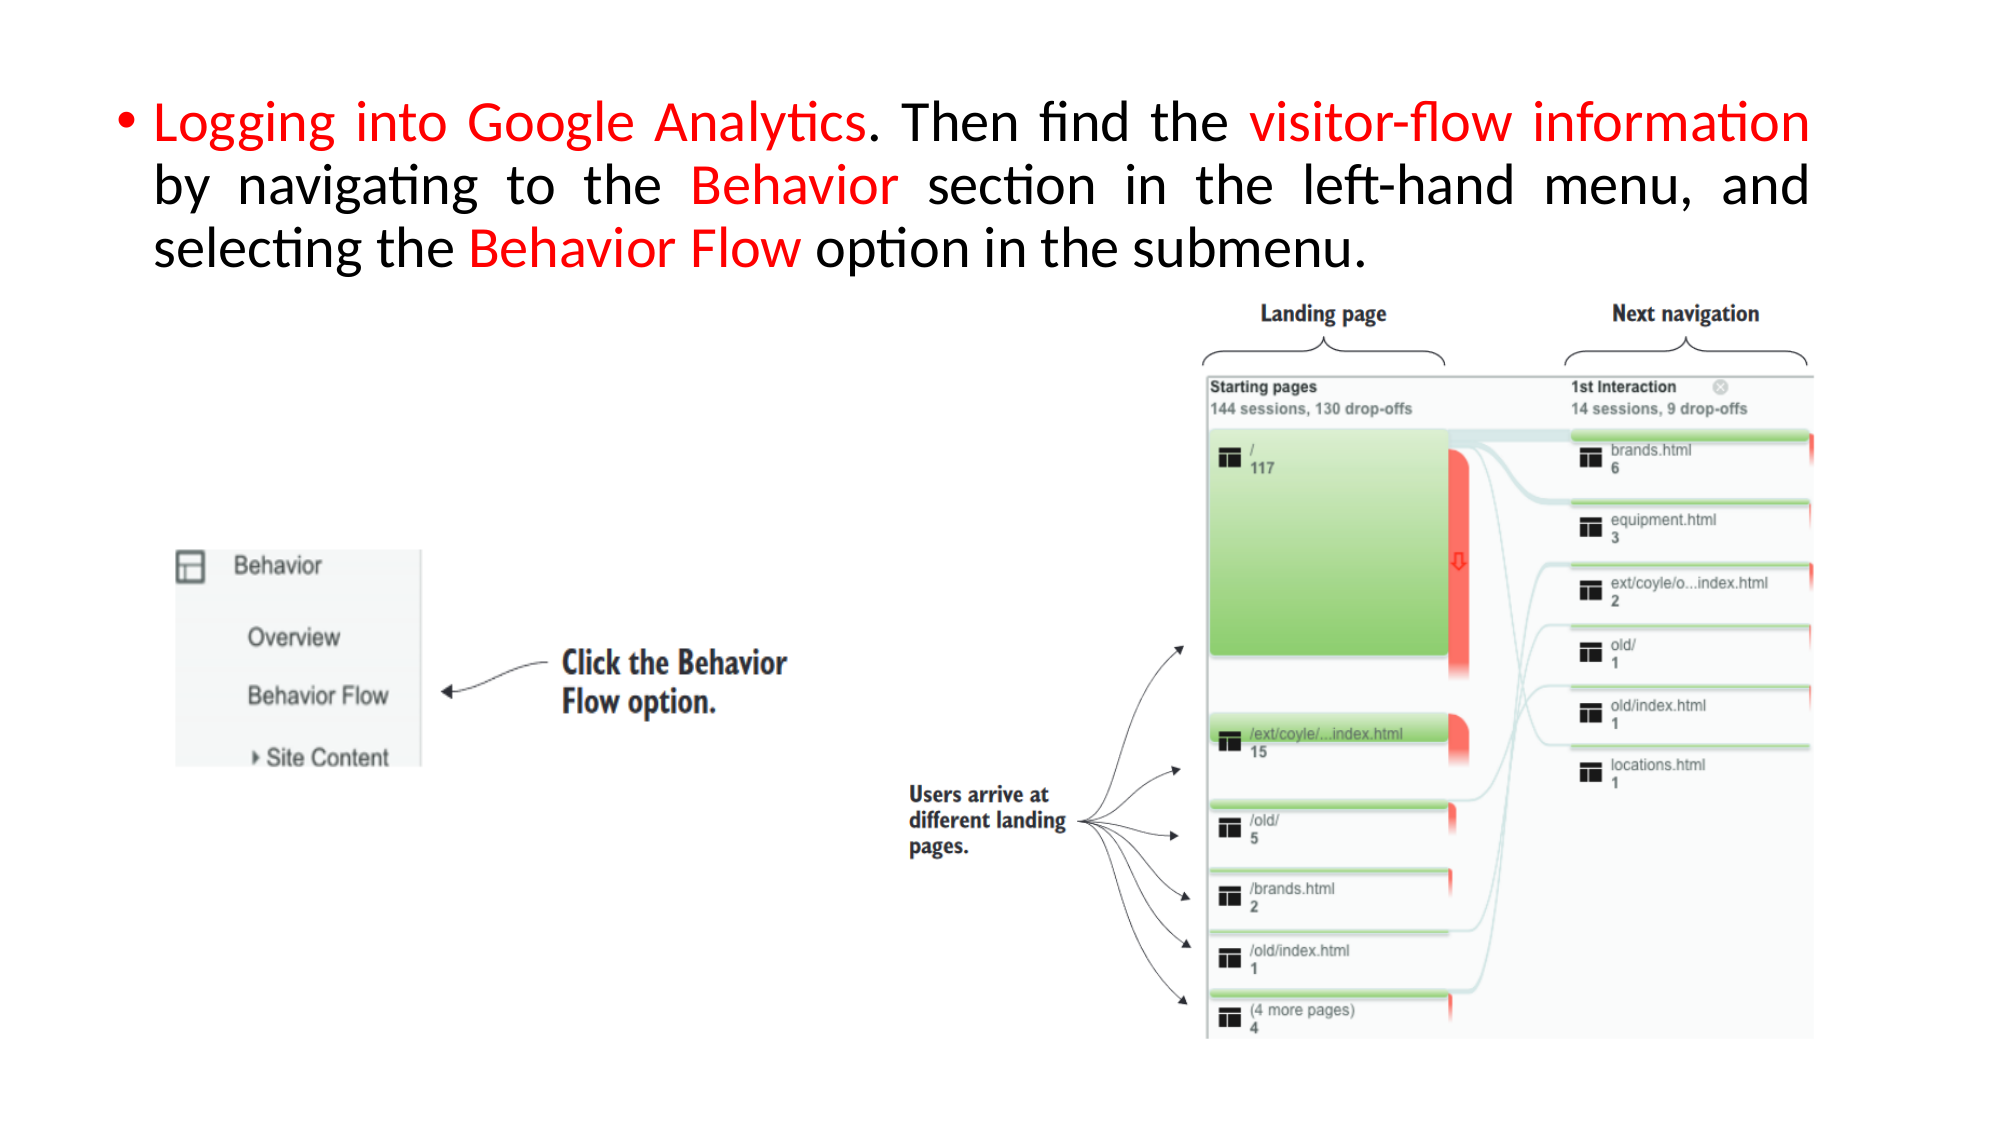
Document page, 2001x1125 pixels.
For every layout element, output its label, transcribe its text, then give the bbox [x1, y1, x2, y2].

picture [160, 532, 809, 798]
picture [839, 281, 1886, 1055]
list Logging into Google Analytics. Then find the visitor-flow information by navigating to the Behavior section in the left-hand menu, and selecting the Behavior Flow option in the submenu. [101, 83, 1827, 798]
